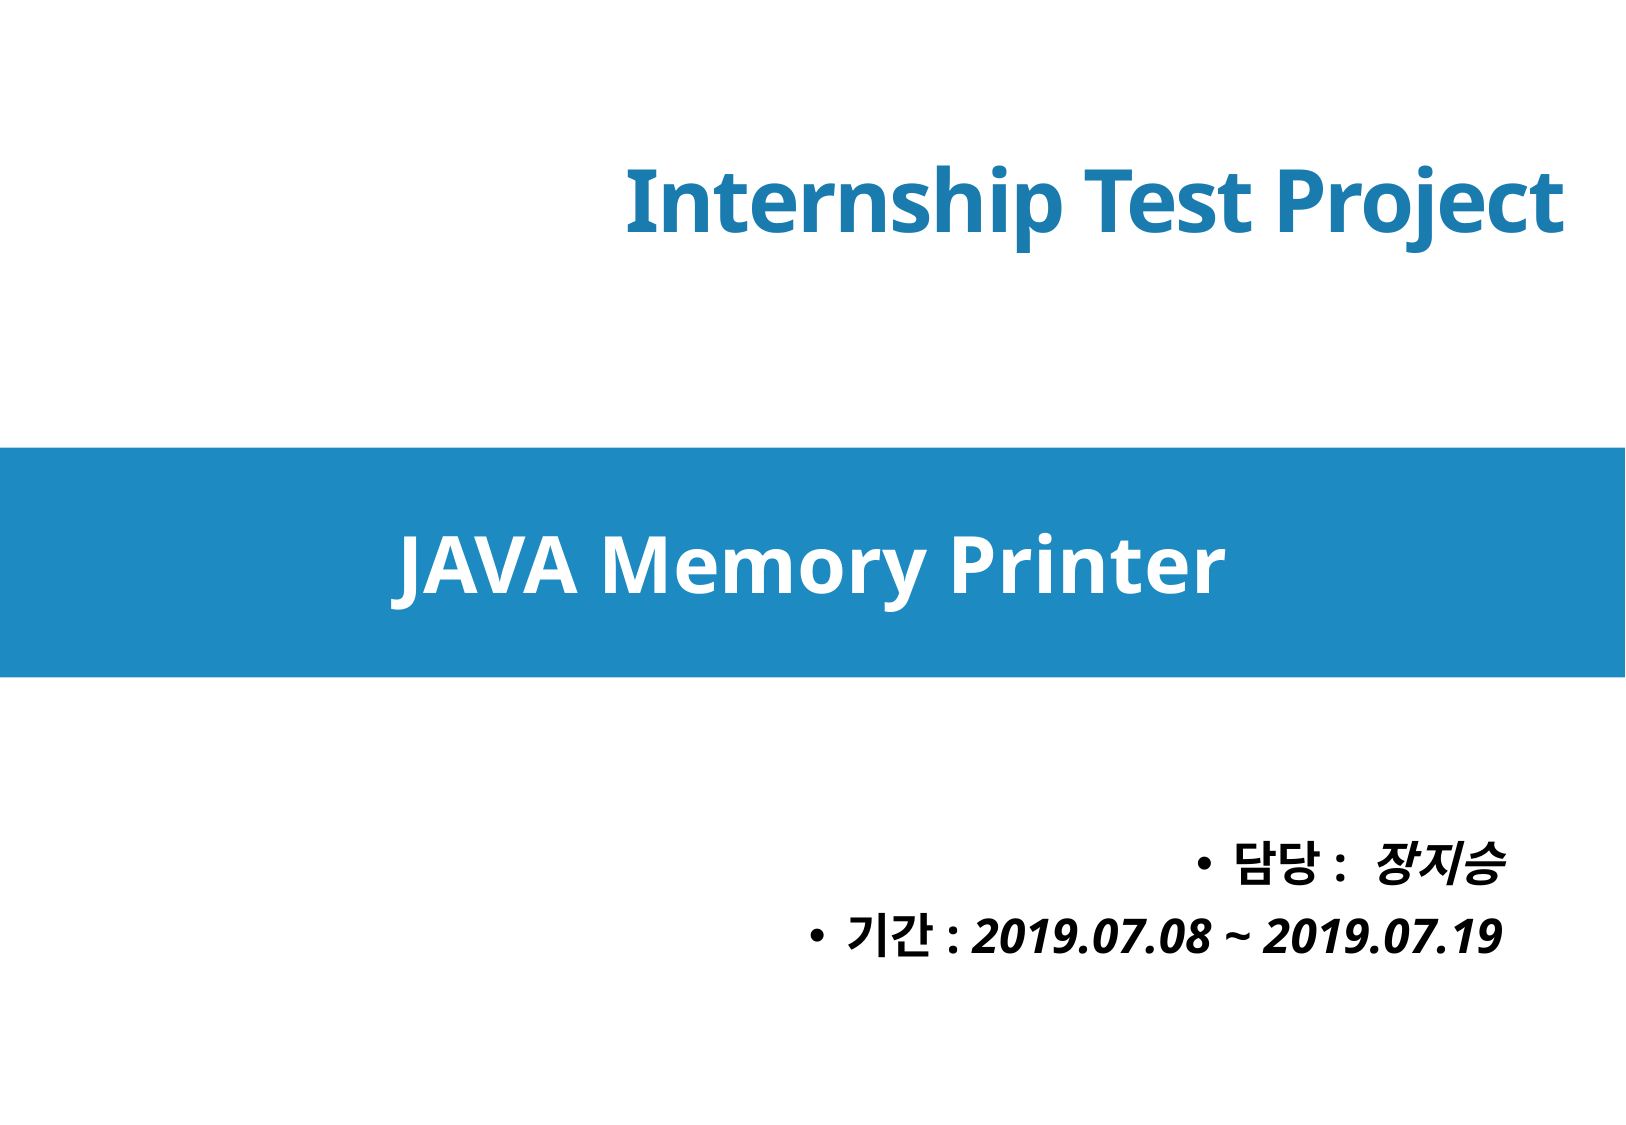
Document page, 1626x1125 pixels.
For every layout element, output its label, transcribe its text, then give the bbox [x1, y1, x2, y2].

text_box [0, 446, 1625, 678]
text_box 담당: 장지승 기간: 2019.07.08 ~ 2019.07.19 [117, 832, 1519, 989]
text_box JAVA Memory Printer [5, 505, 1620, 619]
text_box Internship Test Project [608, 135, 1584, 259]
